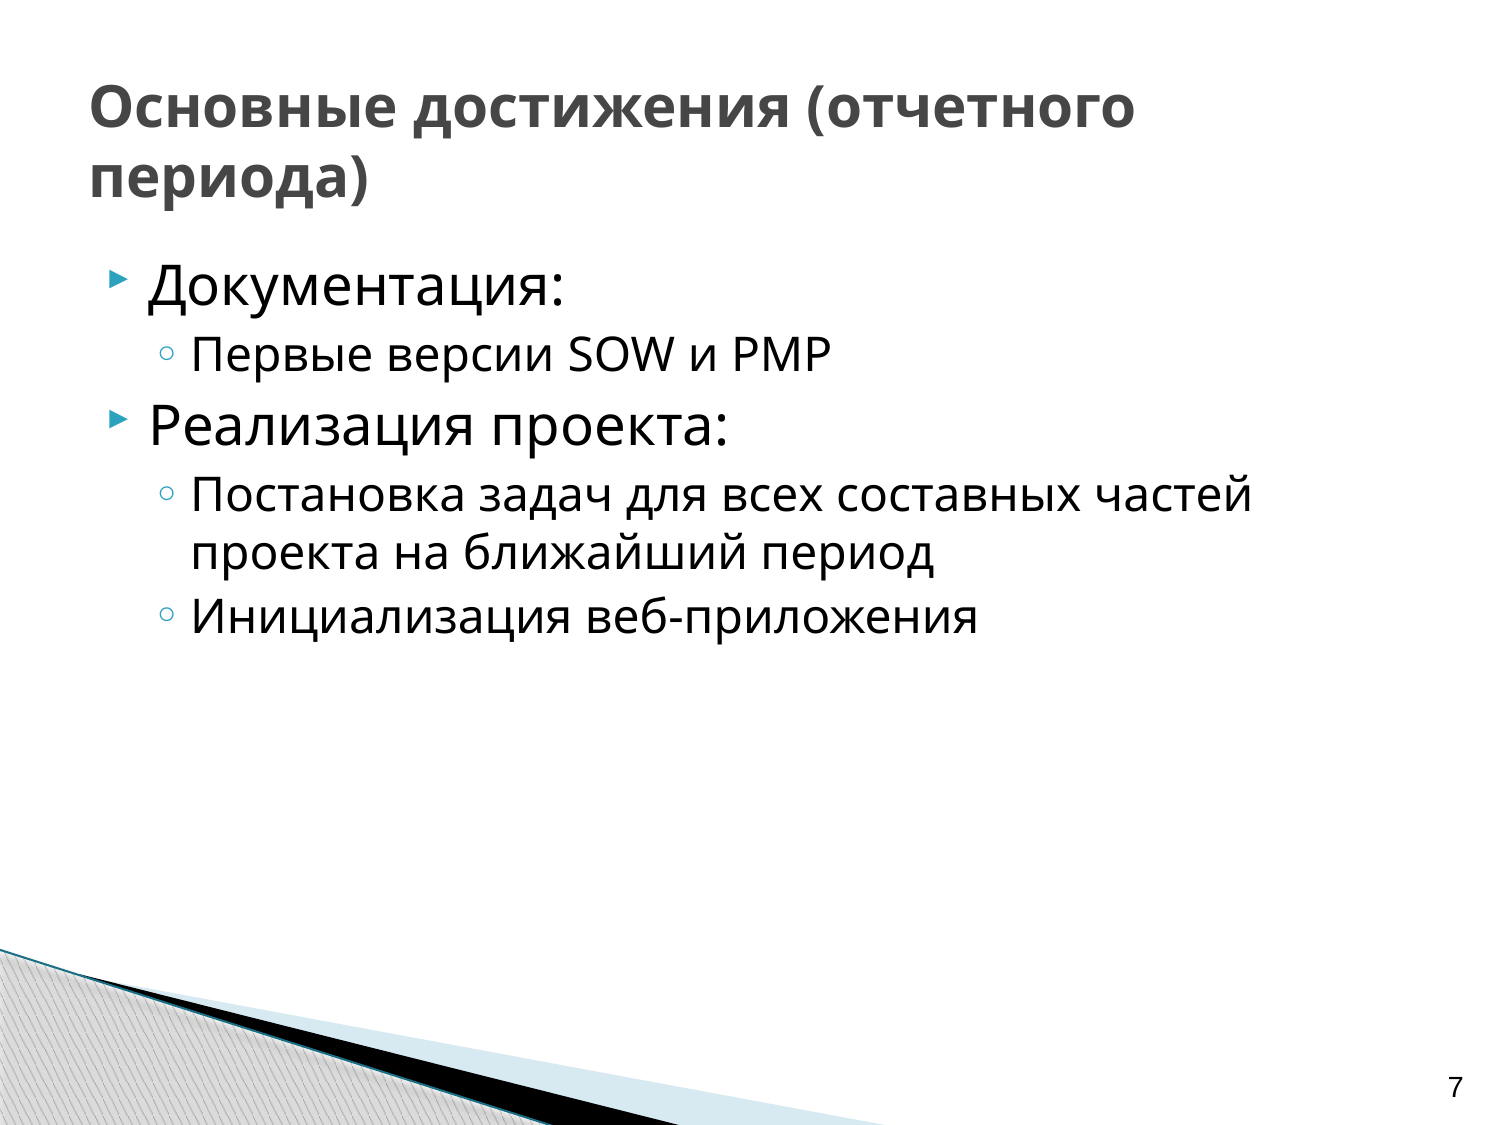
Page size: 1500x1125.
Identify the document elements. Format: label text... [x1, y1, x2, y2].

list Документация: Первые версии SOW и PMP Реализация проекта: Постановка задач для всех составных частей проекта на ближайший период Инициализация веб-приложения [75, 243, 1425, 986]
slide_number 7 [1418, 1051, 1479, 1112]
title Основные достижения (отчетного периода) [75, 45, 1425, 233]
